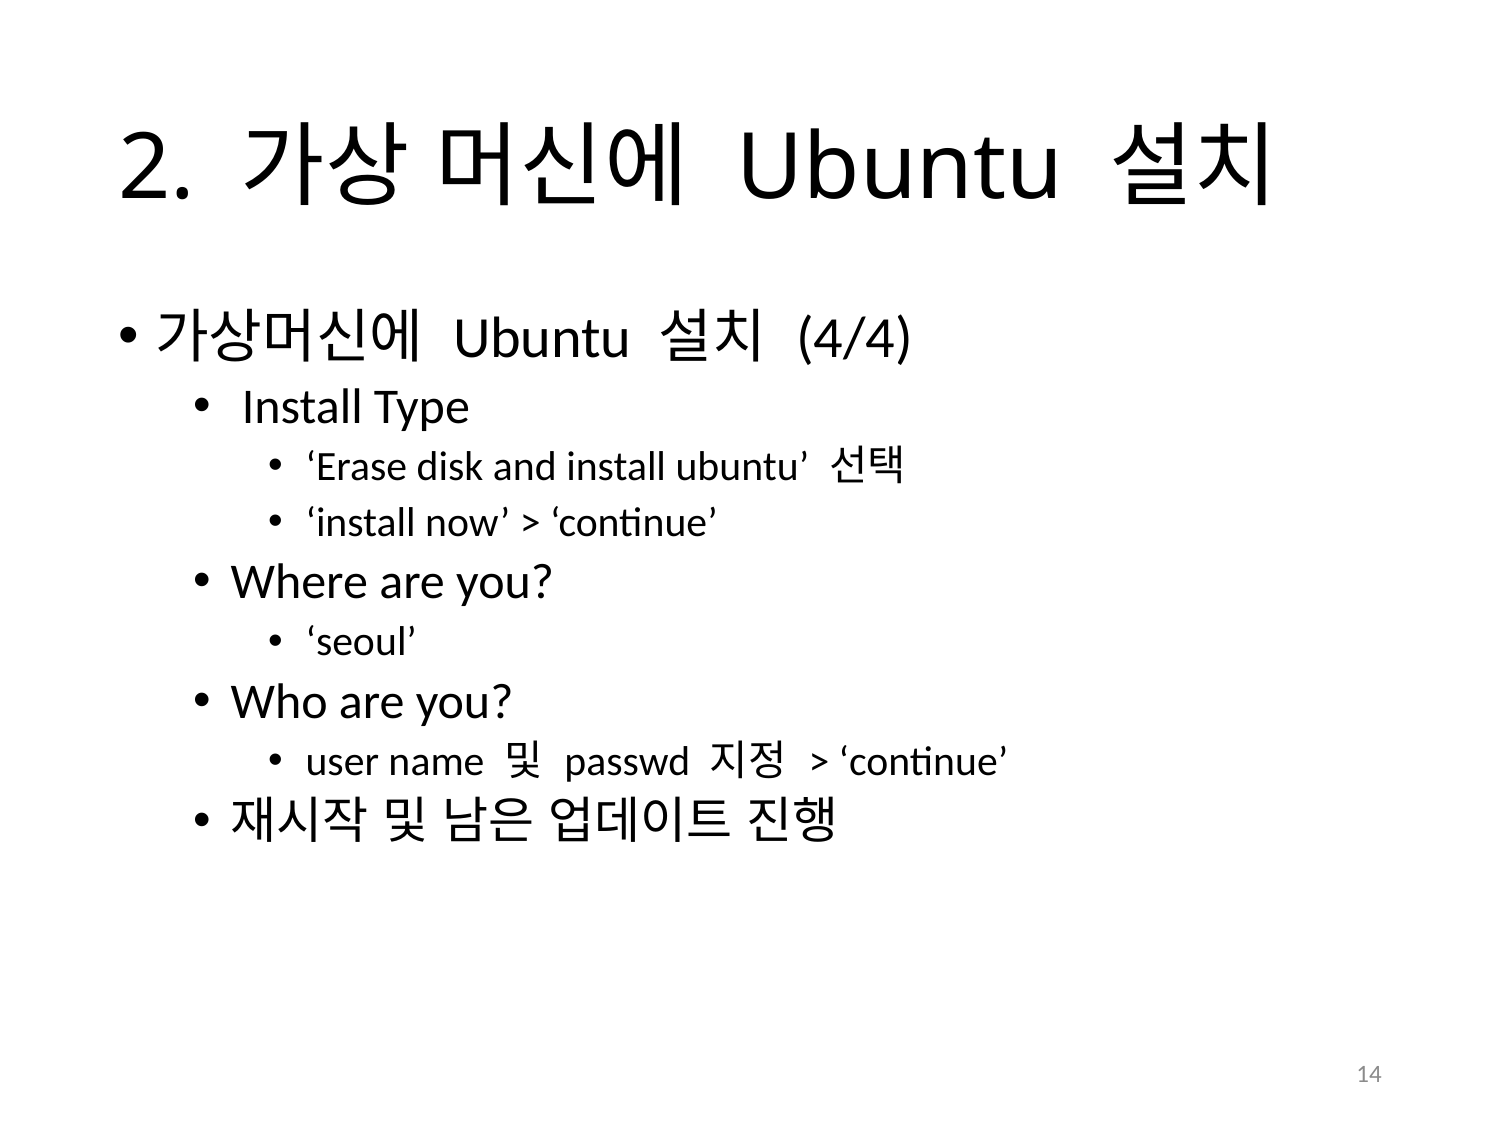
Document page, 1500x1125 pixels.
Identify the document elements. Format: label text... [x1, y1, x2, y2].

list 가상머신에 Ubuntu 설치 (4/4) Install Type ‘Erase disk and install ubuntu’ 선택 ‘install now’ > ‘continue’ Where are you? ‘seoul’ Who are you? user name 및 passwd 지정 > ‘continue’ 재시작 및 남은 업데이트 진행 [103, 299, 1397, 1014]
slide_number 14 [1059, 1042, 1397, 1103]
title 2. 가상 머신에 Ubuntu 설치 [103, 59, 1397, 278]
